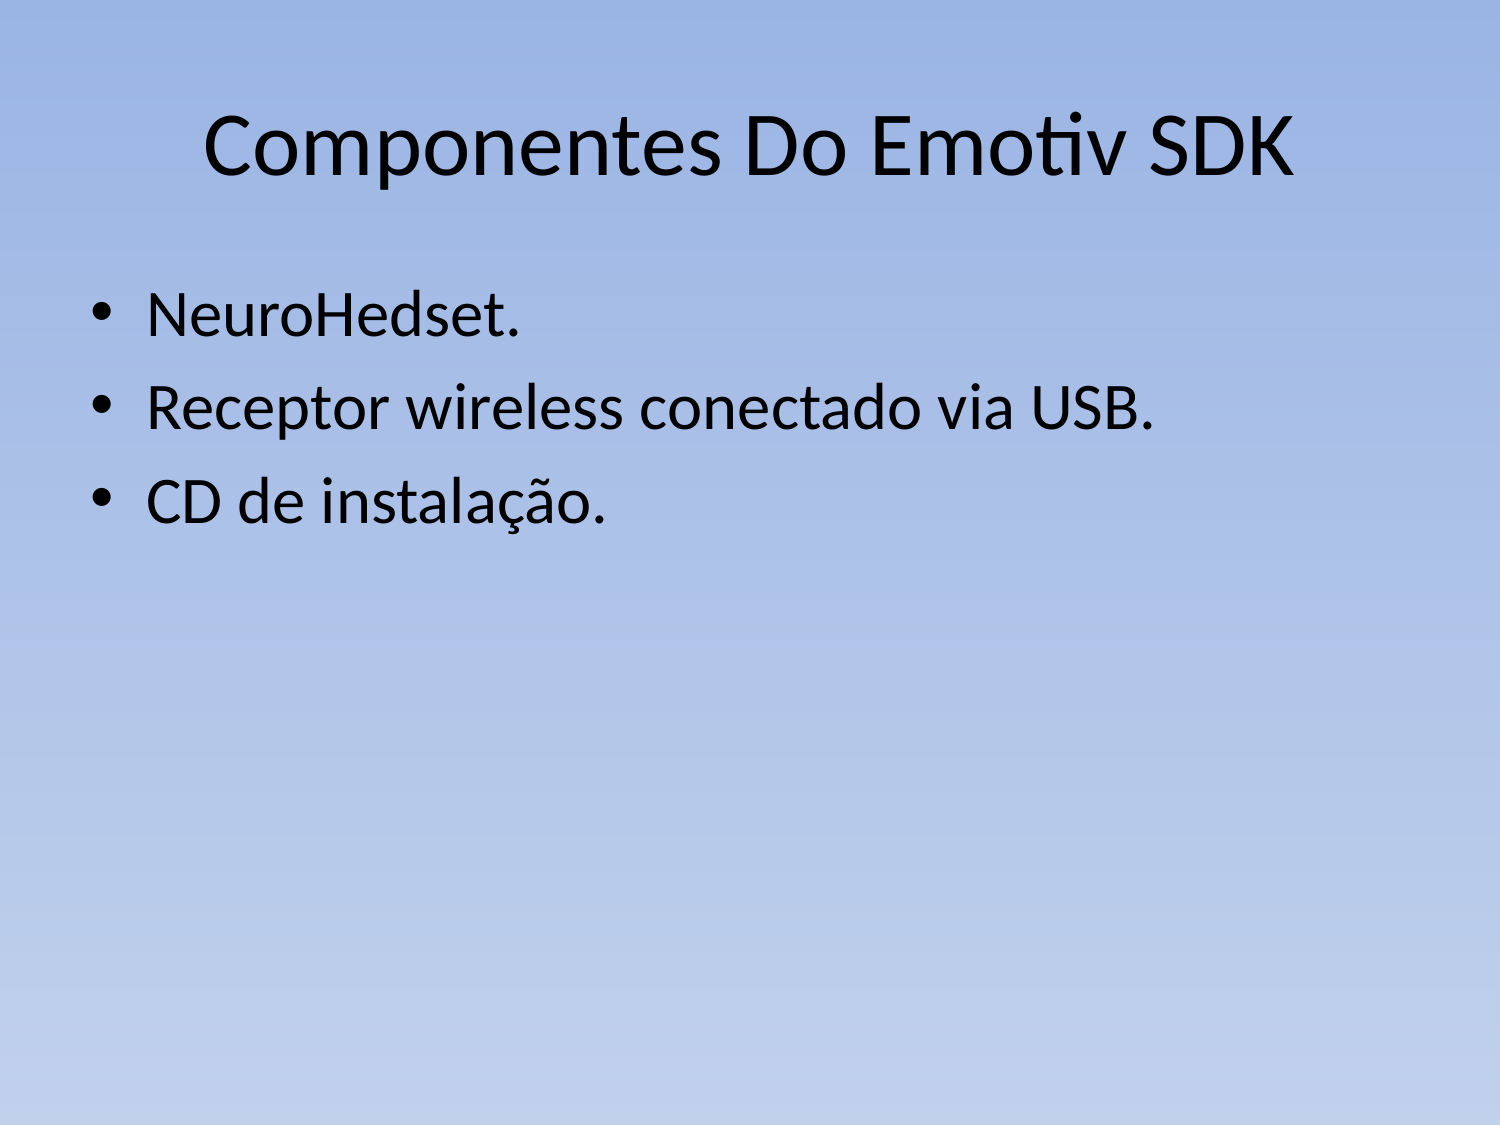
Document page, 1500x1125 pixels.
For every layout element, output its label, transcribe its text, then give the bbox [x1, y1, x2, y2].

list NeuroHedset. Receptor wireless conectado via USB. CD de instalação. [75, 262, 1425, 1005]
title Componentes Do Emotiv SDK [75, 45, 1425, 233]
